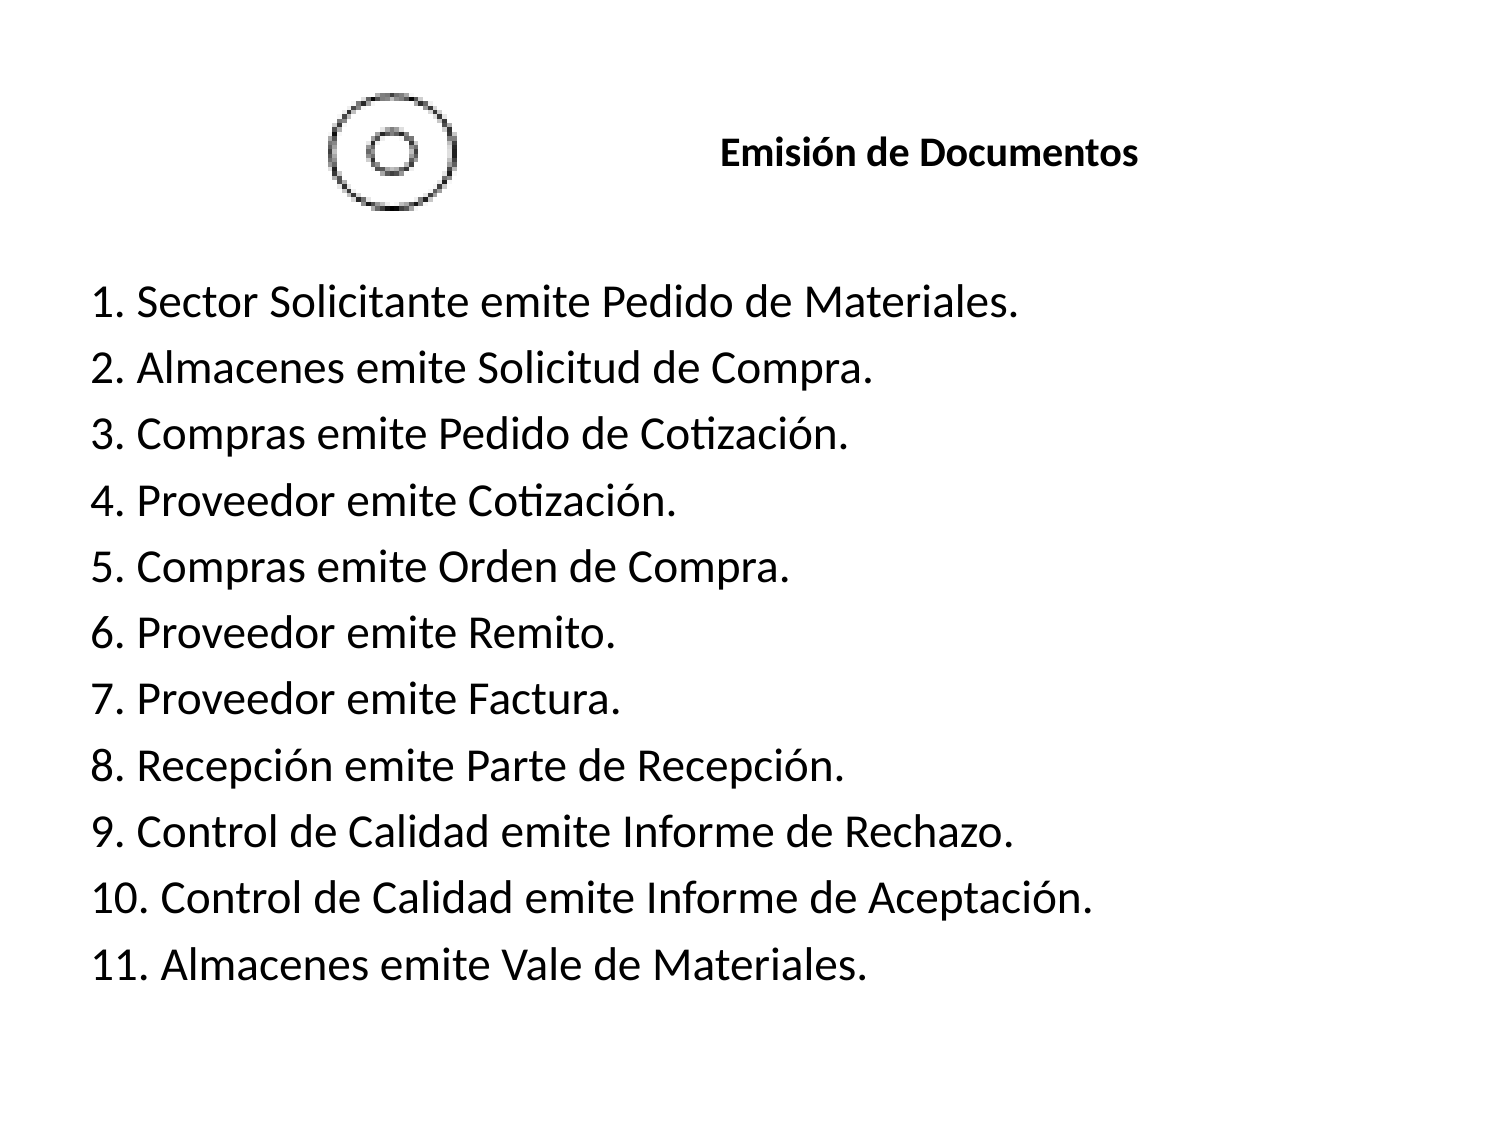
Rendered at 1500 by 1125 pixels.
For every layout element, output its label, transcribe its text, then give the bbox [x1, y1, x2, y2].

title Emisión de Documentos [433, 44, 1426, 233]
list 1. Sector Solicitante emite Pedido de Materiales. 2. Almacenes emite Solicitud de Compra. 3. Compras emite Pedido de Cotización. 4. Proveedor emite Cotización. 5. Compras emite Orden de Compra. 6. Proveedor emite Remito. 7. Proveedor emite Factura. 8. Recepción emite Parte de Recepción. 9. Control de Calidad emite Informe de Rechazo. 10. Control de Calidad emite Informe de Aceptación. 11. Almacenes emite Vale de Materiales. [74, 262, 1426, 1006]
picture [327, 93, 458, 212]
